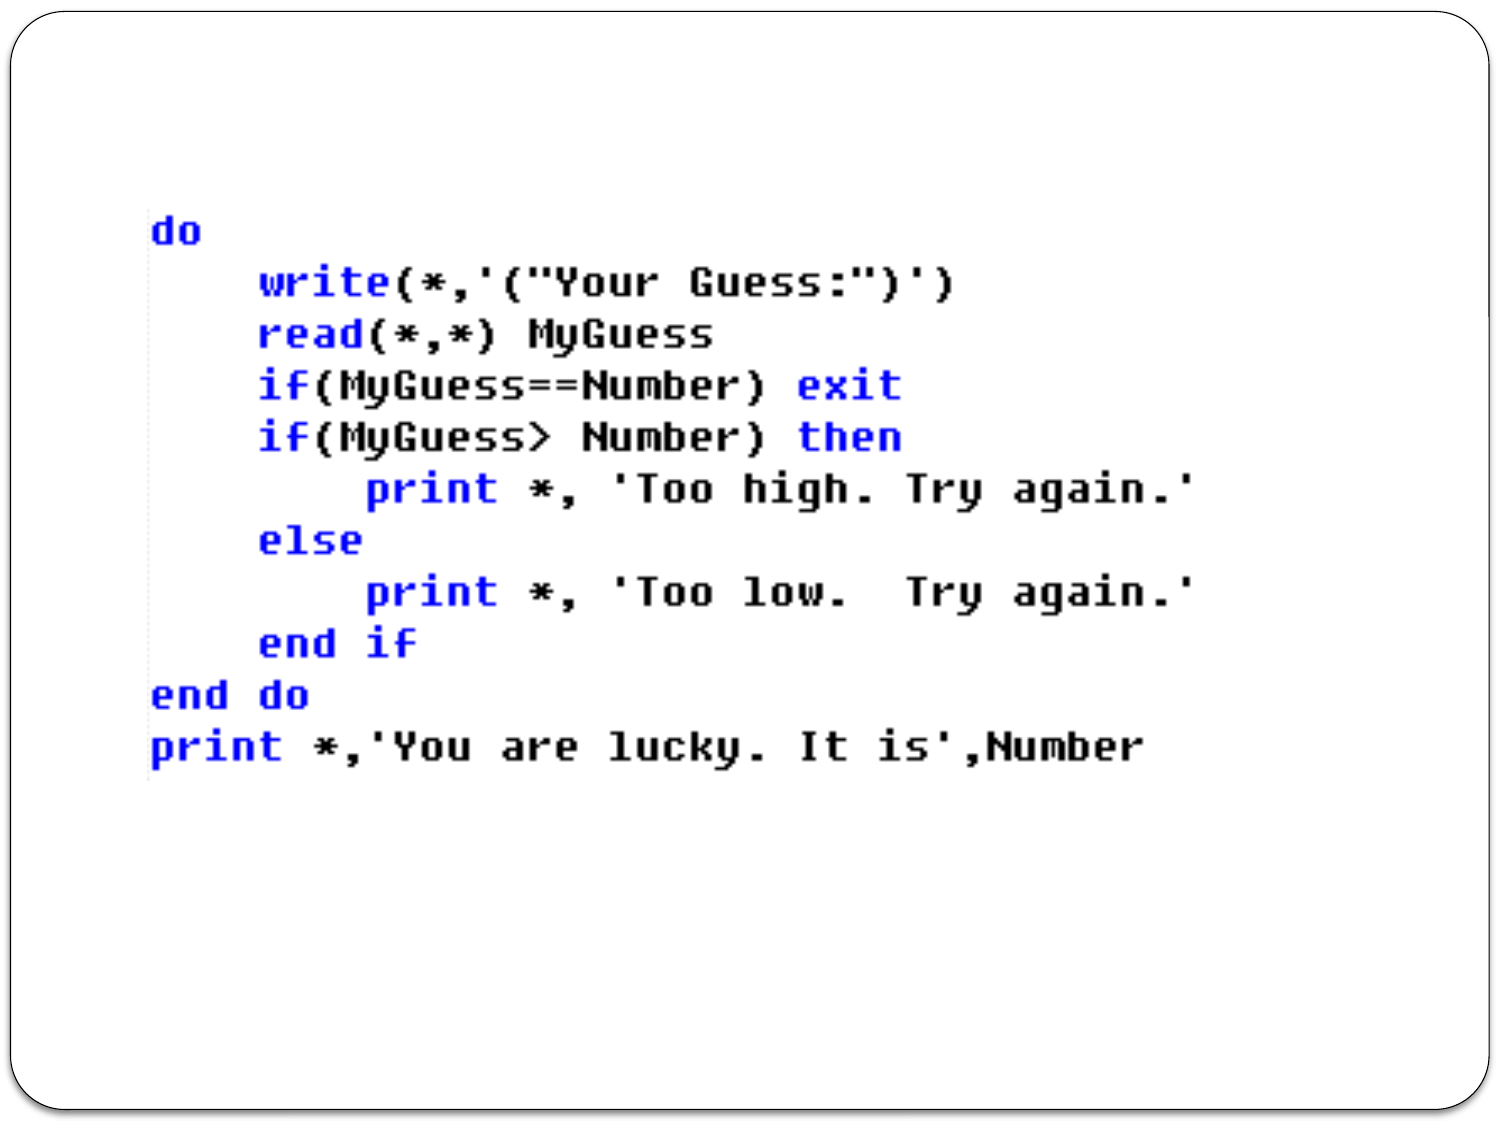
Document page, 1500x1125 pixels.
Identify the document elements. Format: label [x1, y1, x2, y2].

picture [147, 207, 1211, 781]
